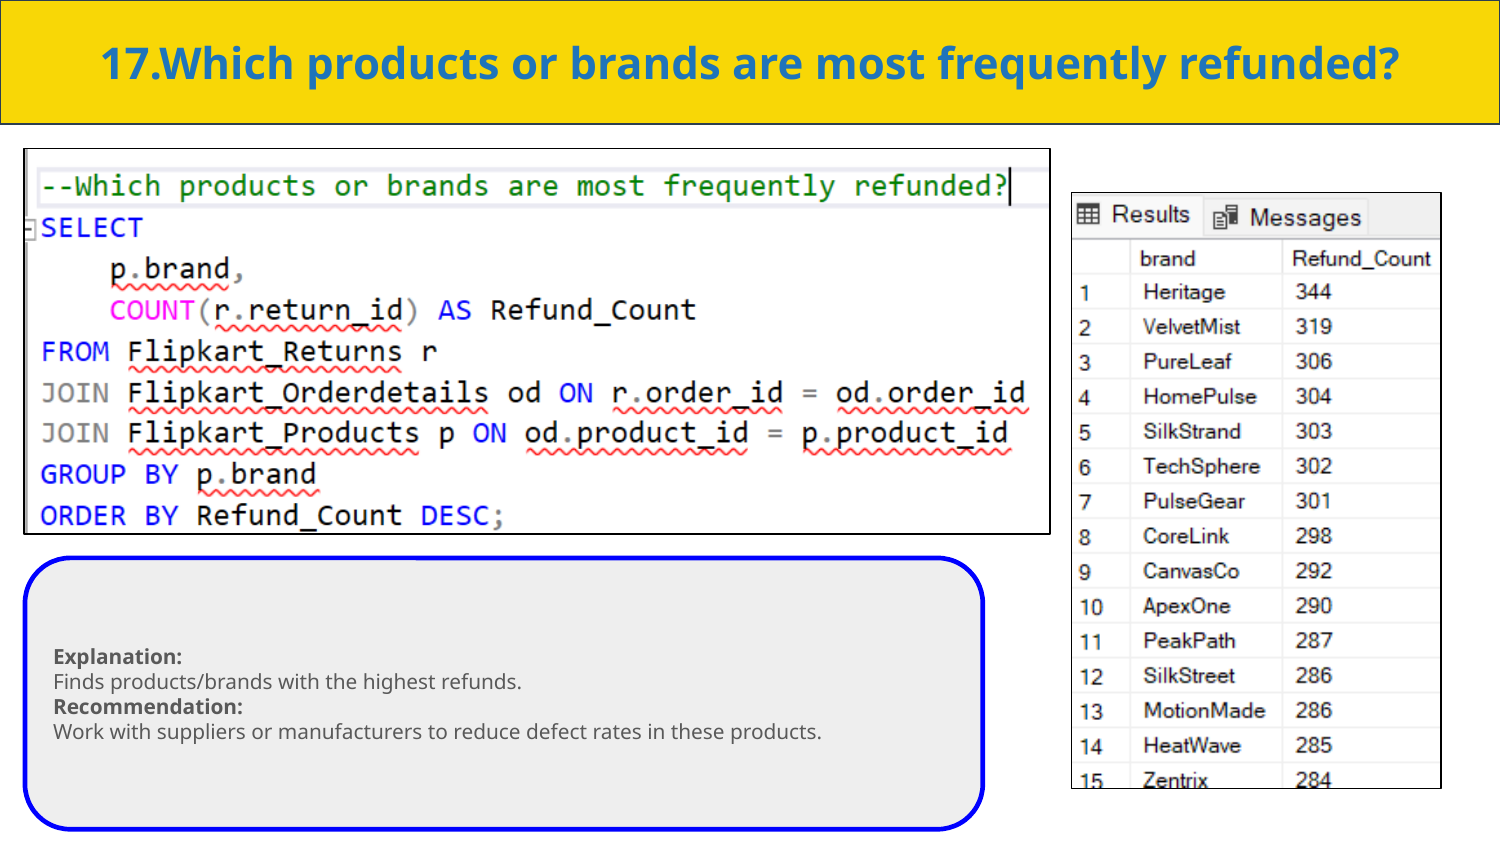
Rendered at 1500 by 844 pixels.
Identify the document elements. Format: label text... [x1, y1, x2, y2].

picture [1072, 193, 1441, 789]
text_box Explanation: Finds products/brands with the highest refunds. Recommendation: Work with suppliers or manufacturers to reduce defect rates in these products. [24, 557, 983, 830]
picture [24, 148, 1050, 534]
text_box 17.Which products or brands are most frequently refunded? [0, 0, 1500, 125]
